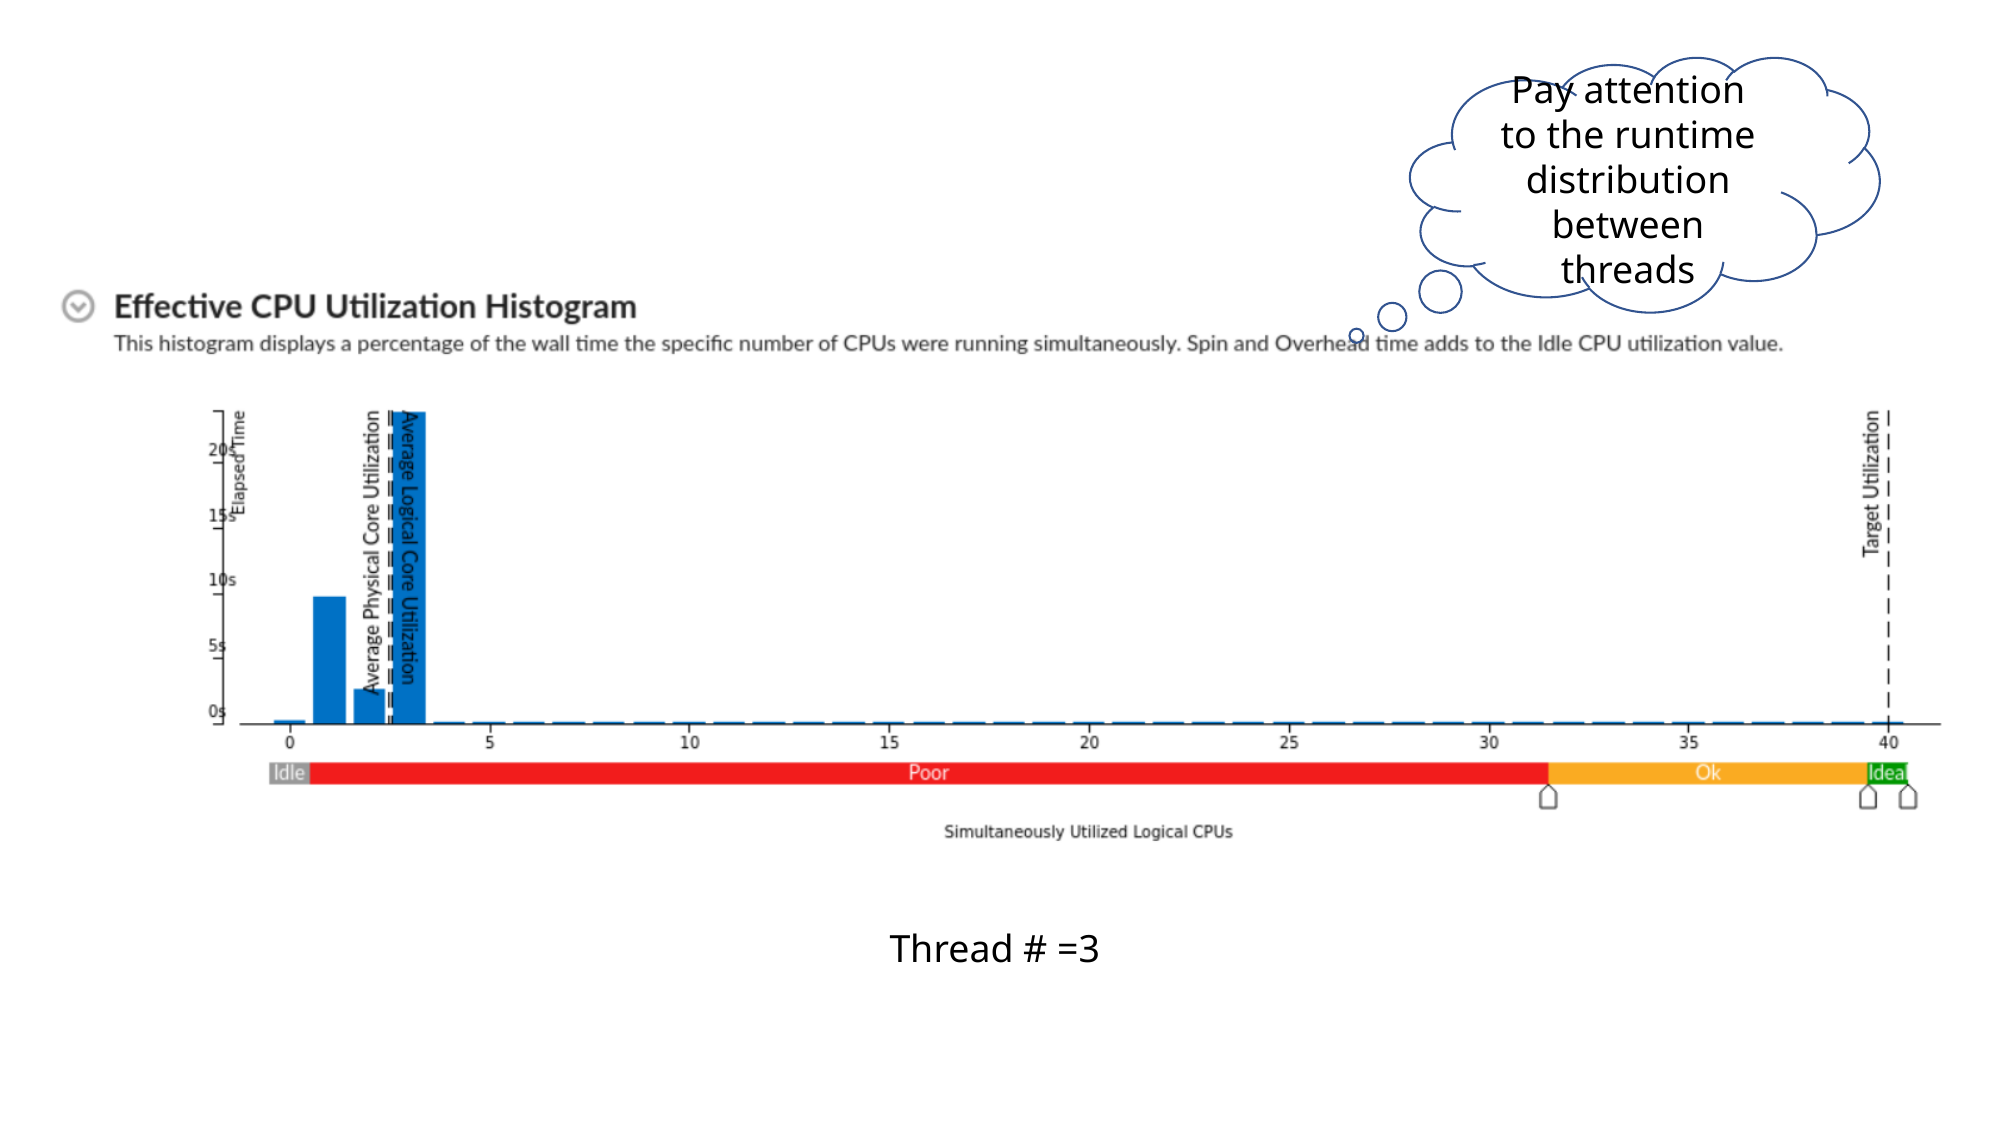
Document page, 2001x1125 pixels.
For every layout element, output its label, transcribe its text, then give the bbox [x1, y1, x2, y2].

text_box Pay attention to the runtime distribution between threads [1408, 56, 1881, 274]
picture [53, 274, 1947, 851]
text_box Thread # =3 [874, 917, 1115, 977]
